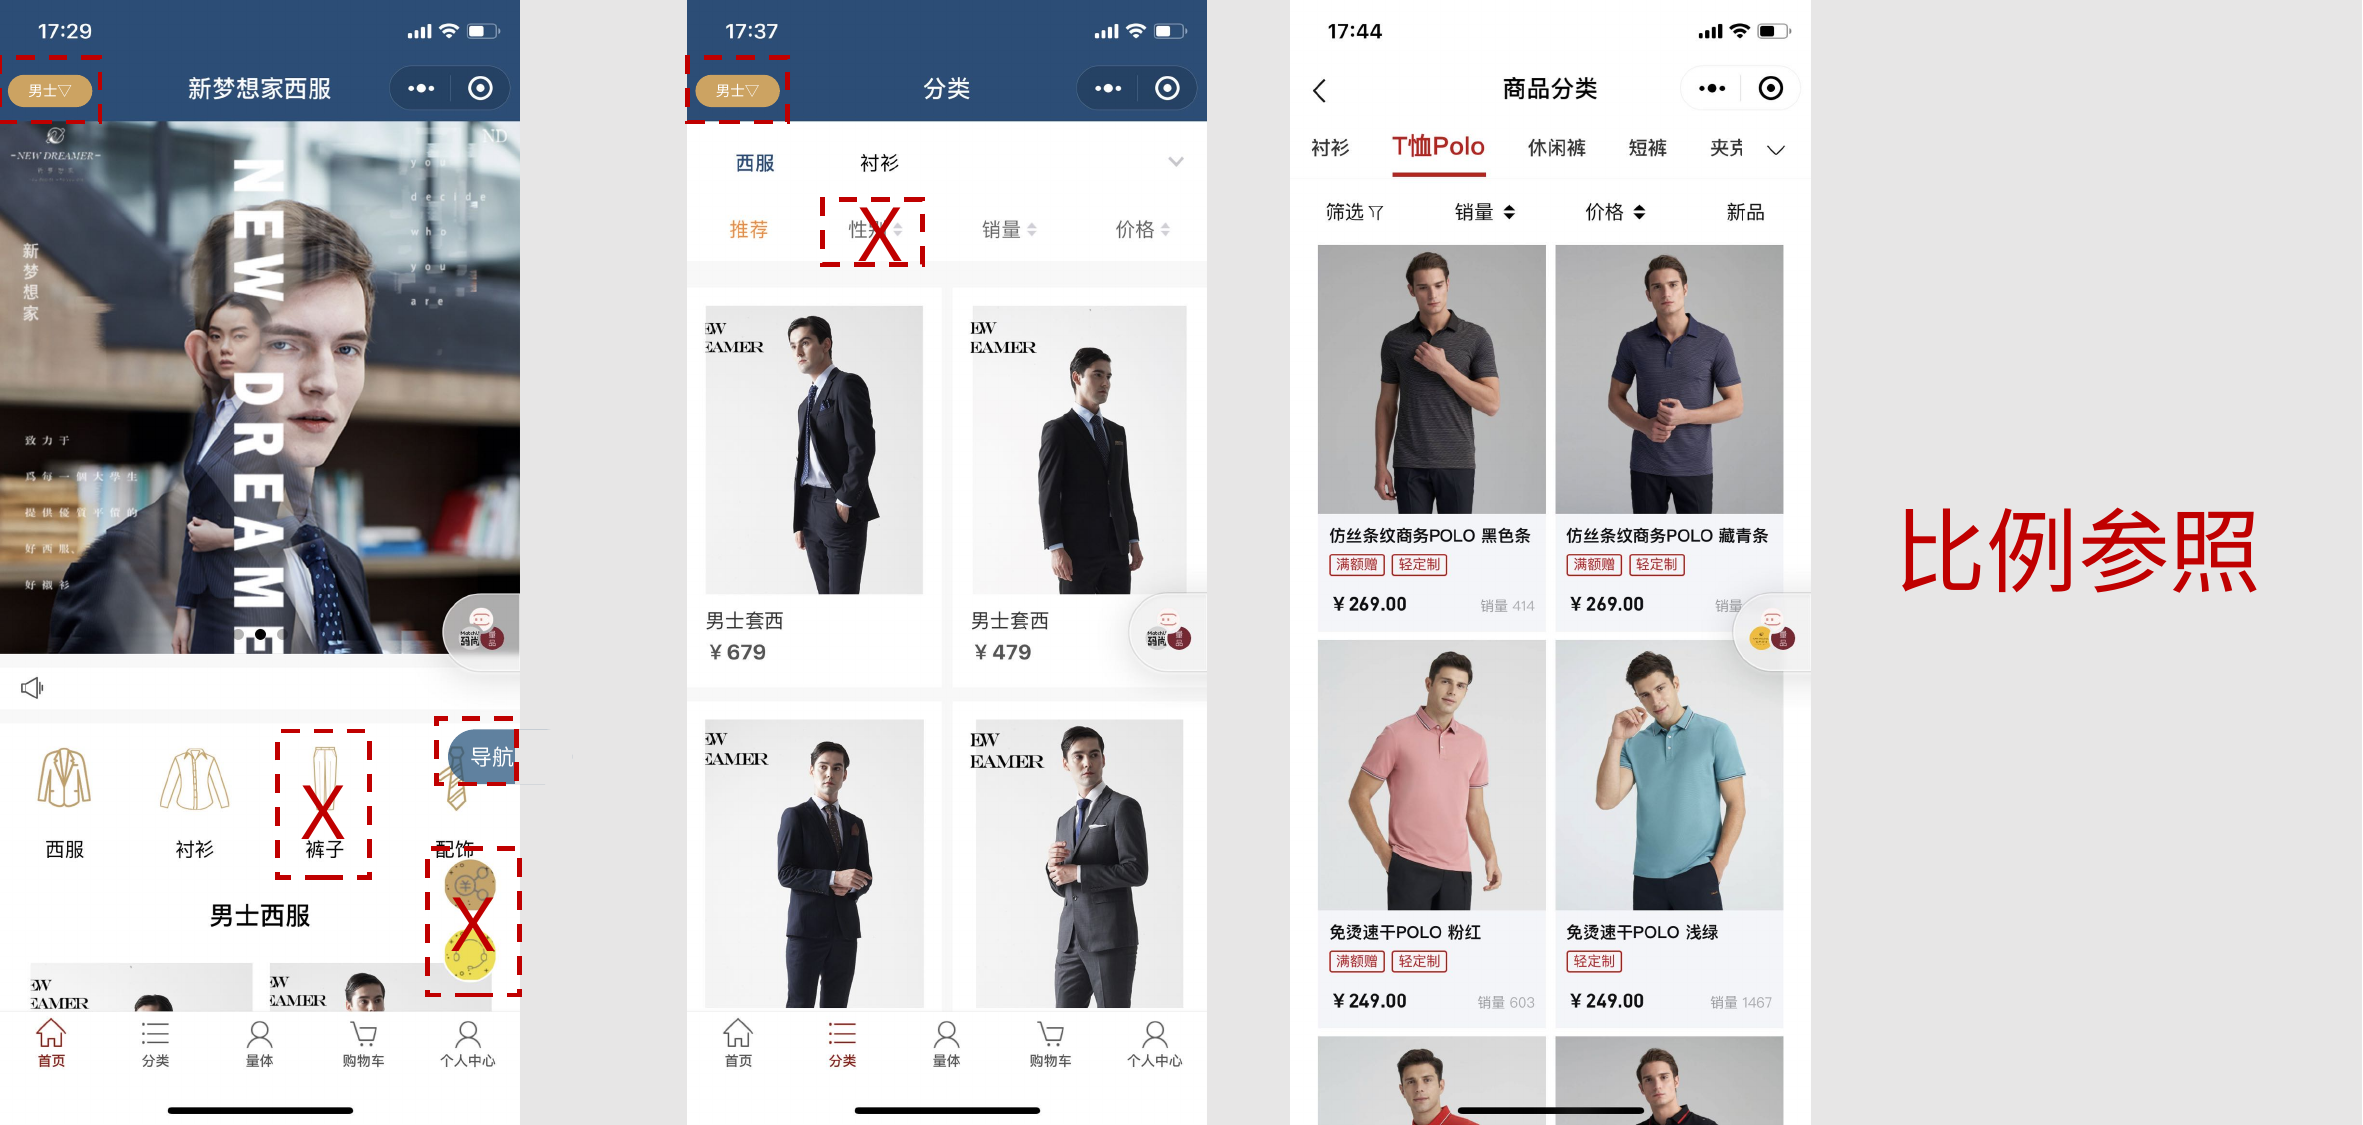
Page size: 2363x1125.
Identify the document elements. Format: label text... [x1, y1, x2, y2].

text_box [448, 729, 573, 784]
picture [687, 0, 1207, 1125]
picture [1290, 0, 1811, 1125]
text_box 比例参照 [1879, 486, 2277, 612]
picture [0, 0, 520, 1125]
